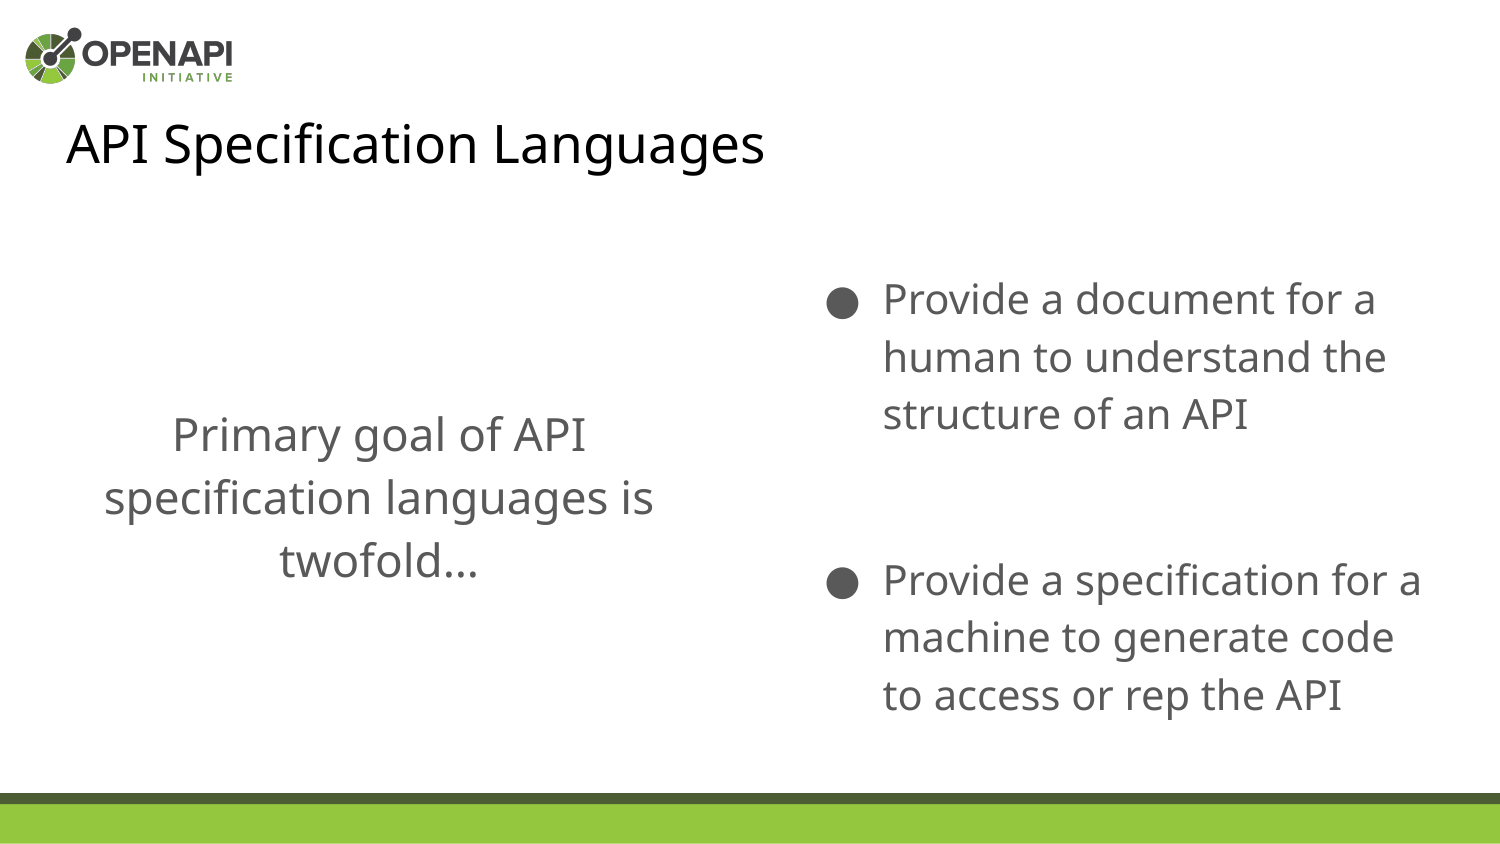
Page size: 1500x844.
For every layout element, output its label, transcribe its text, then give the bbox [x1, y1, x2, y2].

list Provide a document for a human to understand the structure of an API Provide a specification for a machine to generate code to access or rep the API [792, 211, 1449, 773]
title API Specification Languages [51, 95, 1449, 190]
picture [21, 23, 236, 88]
list Primary goal of API specification languages is twofold… [51, 211, 708, 773]
